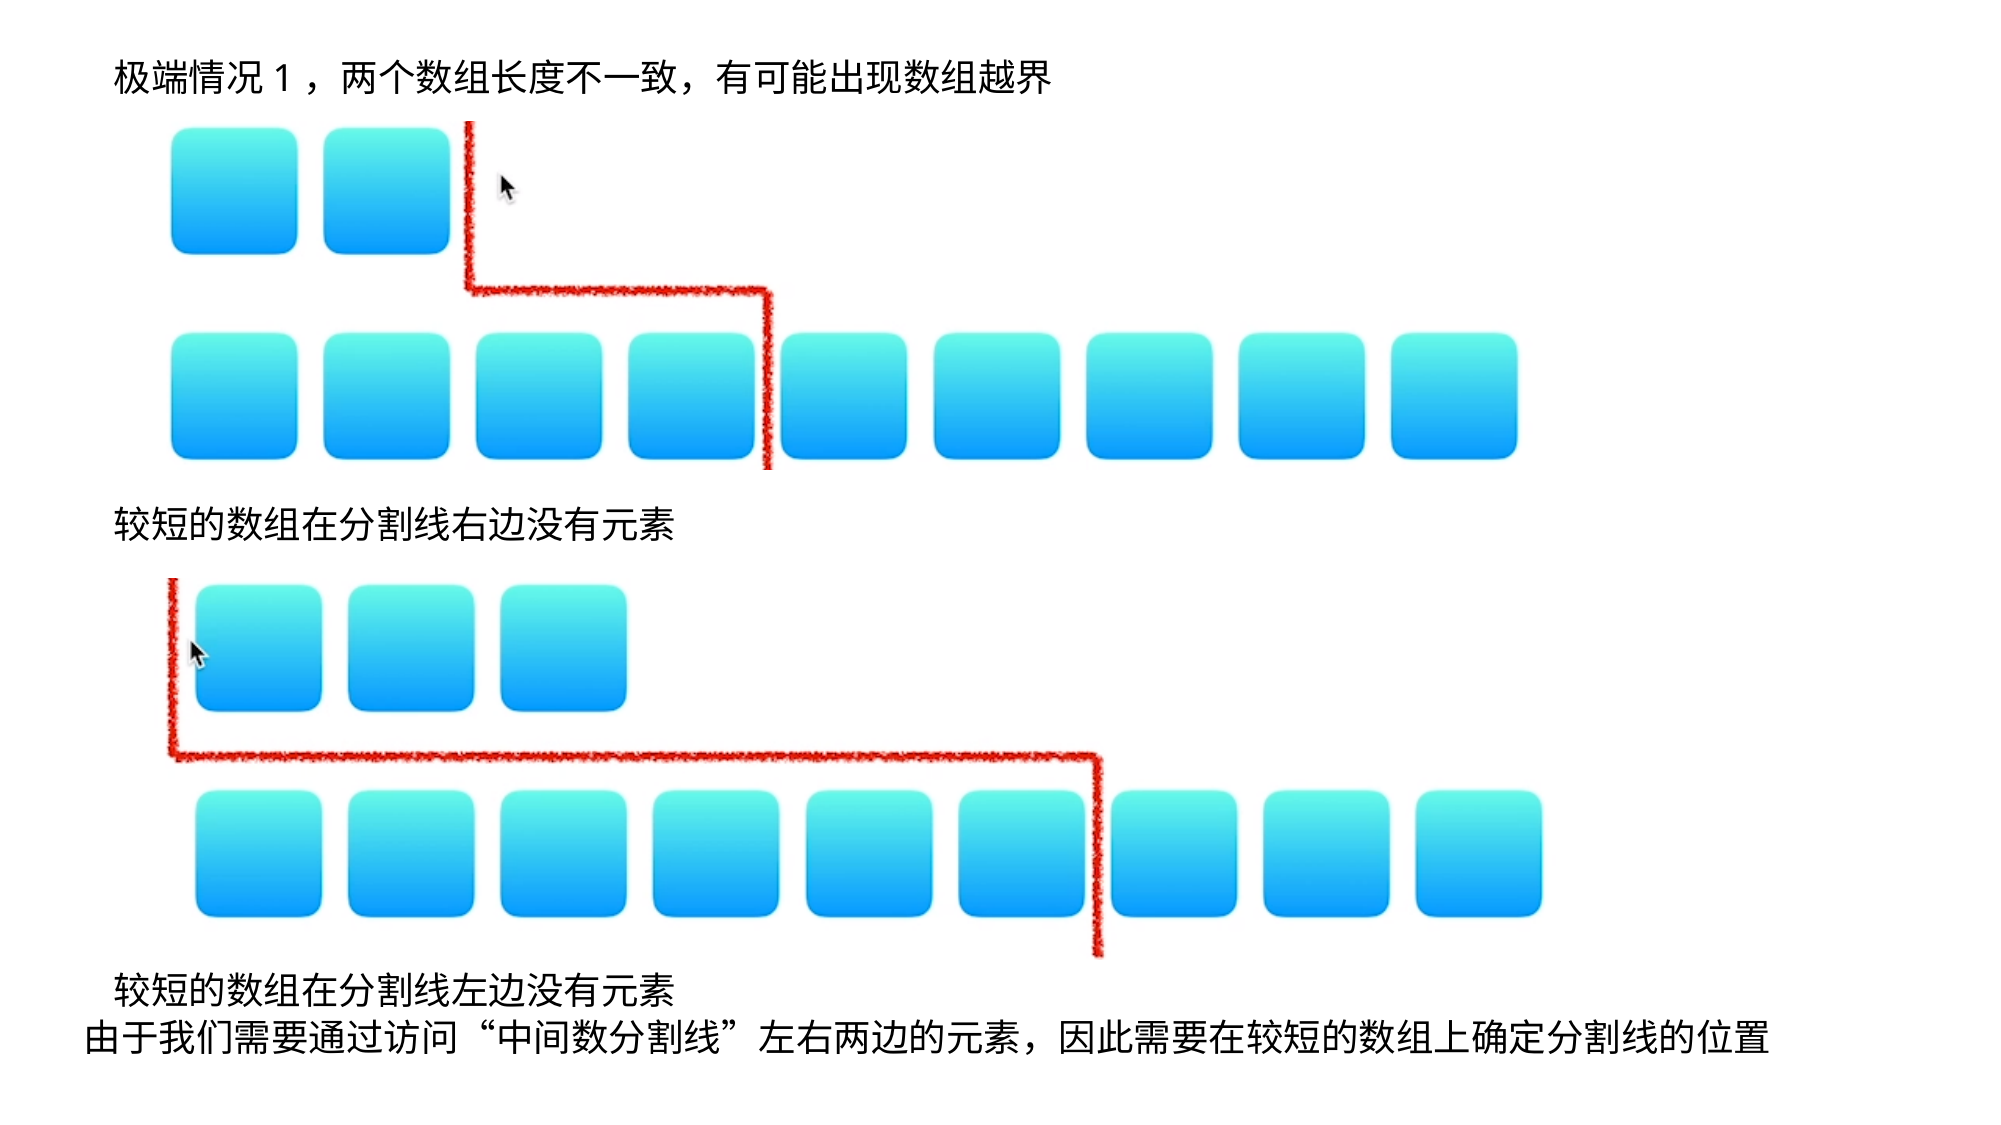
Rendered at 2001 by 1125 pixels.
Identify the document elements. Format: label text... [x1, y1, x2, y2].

picture [139, 578, 1581, 960]
picture [139, 121, 1537, 470]
text_box 较短的数组在分割线左边没有元素 [98, 959, 1673, 1006]
text_box 较短的数组在分割线右边没有元素 [98, 493, 1673, 554]
text_box 极端情况1，两个数组长度不一致，有可能出现数组越界 [98, 46, 1377, 107]
text_box 由于我们需要通过访问“中间数分割线”左右两边的元素，因此需要在较短的数组上确定分割线的位置 [68, 1006, 1919, 1067]
